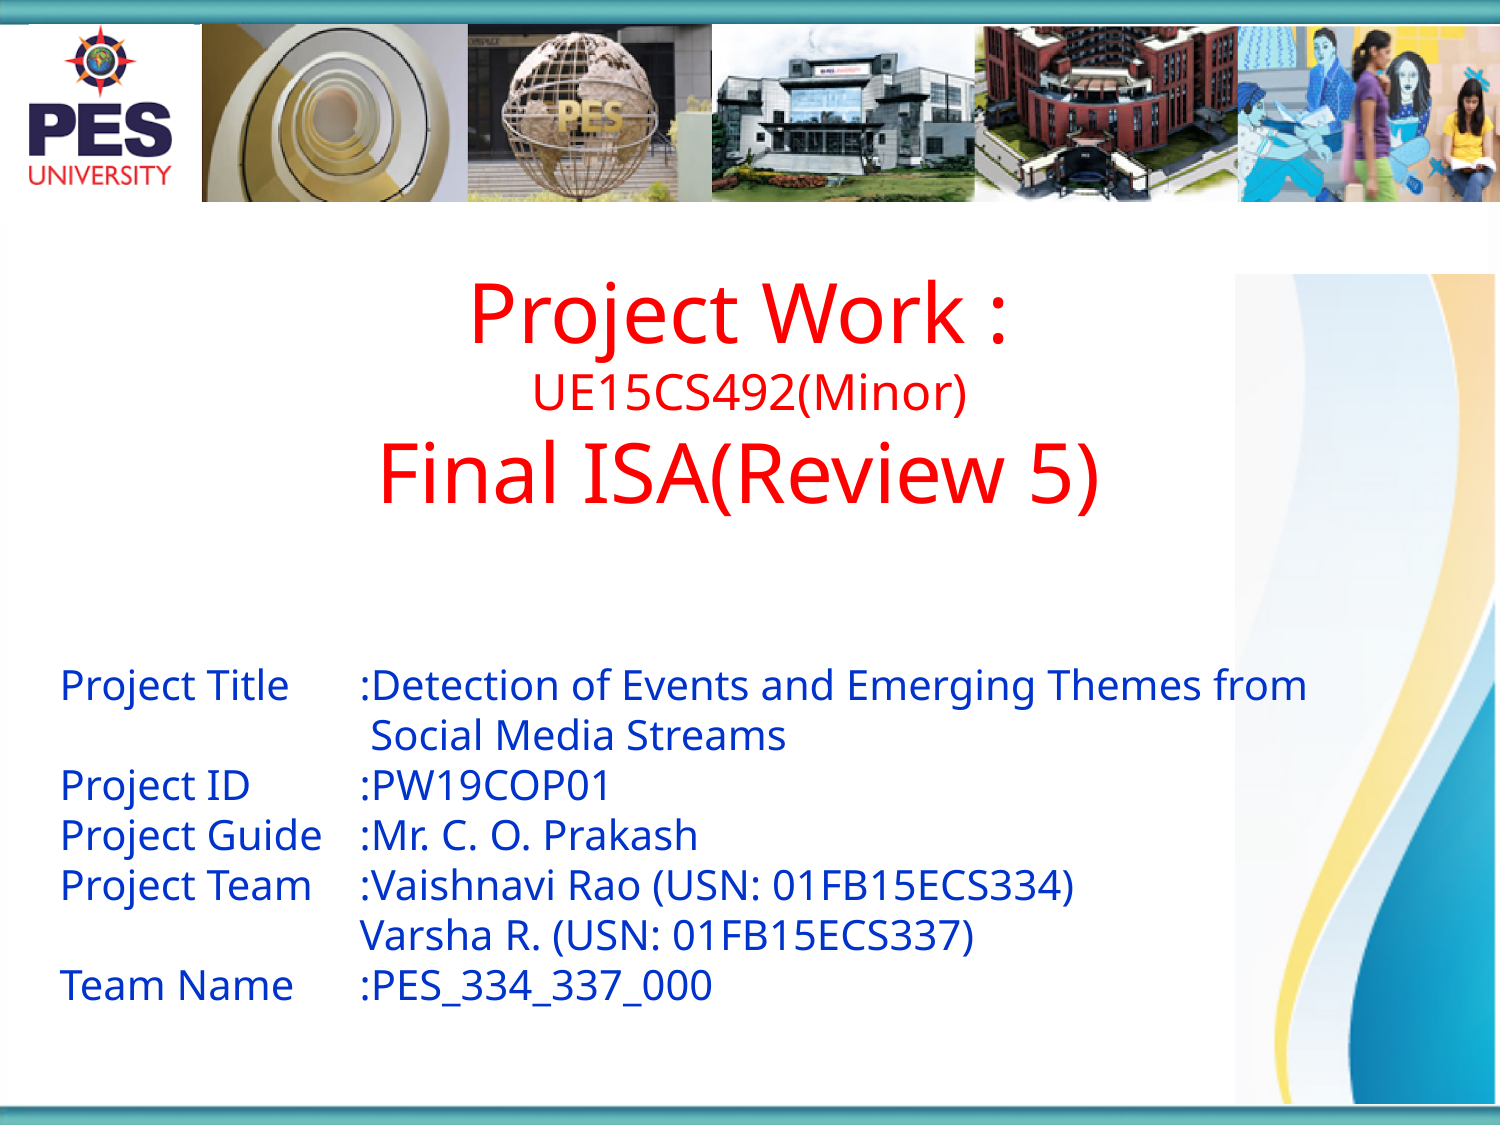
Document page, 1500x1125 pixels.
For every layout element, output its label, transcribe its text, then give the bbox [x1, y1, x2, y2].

picture [0, 0, 1500, 1125]
text_box Project Work : UE15CS492(Minor) Final ISA(Review 5) [69, 252, 1431, 470]
text_box Project Title :Detection of Events and Emerging Themes from Social Media Streams Project ID :PW19COP01 Project Guide :Mr. C. O. Prakash Project Team :Vaishnavi Rao (USN: 01FB15ECS334) Varsha R. (USN: 01FB15ECS337) Team Name :PES_334_337_000 [44, 651, 1359, 1015]
